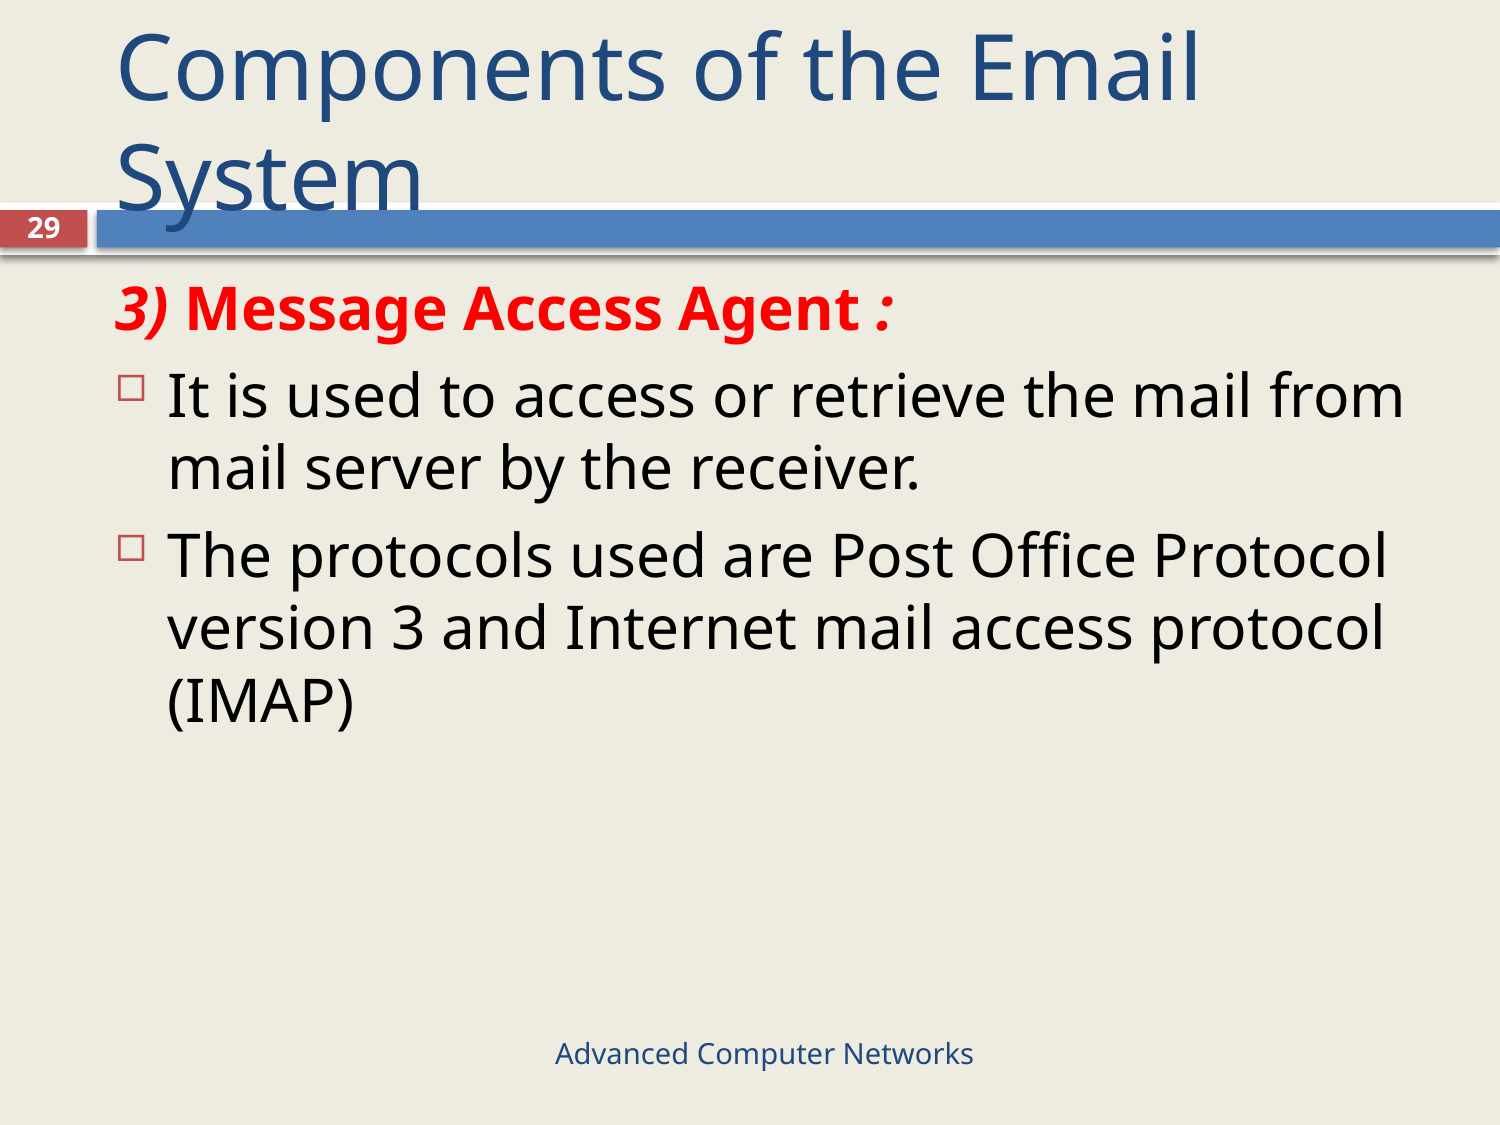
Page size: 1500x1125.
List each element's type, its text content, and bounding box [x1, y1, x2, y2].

list 3) Message Access Agent : It is used to access or retrieve the mail from mail server by the receiver. The protocols used are Post Office Protocol version 3 and Internet mail access protocol (IMAP) [100, 262, 1438, 1000]
footer Advanced Computer Networks [99, 1024, 990, 1085]
title Components of the Email System [100, 37, 1438, 200]
slide_number 29 [0, 208, 88, 249]
